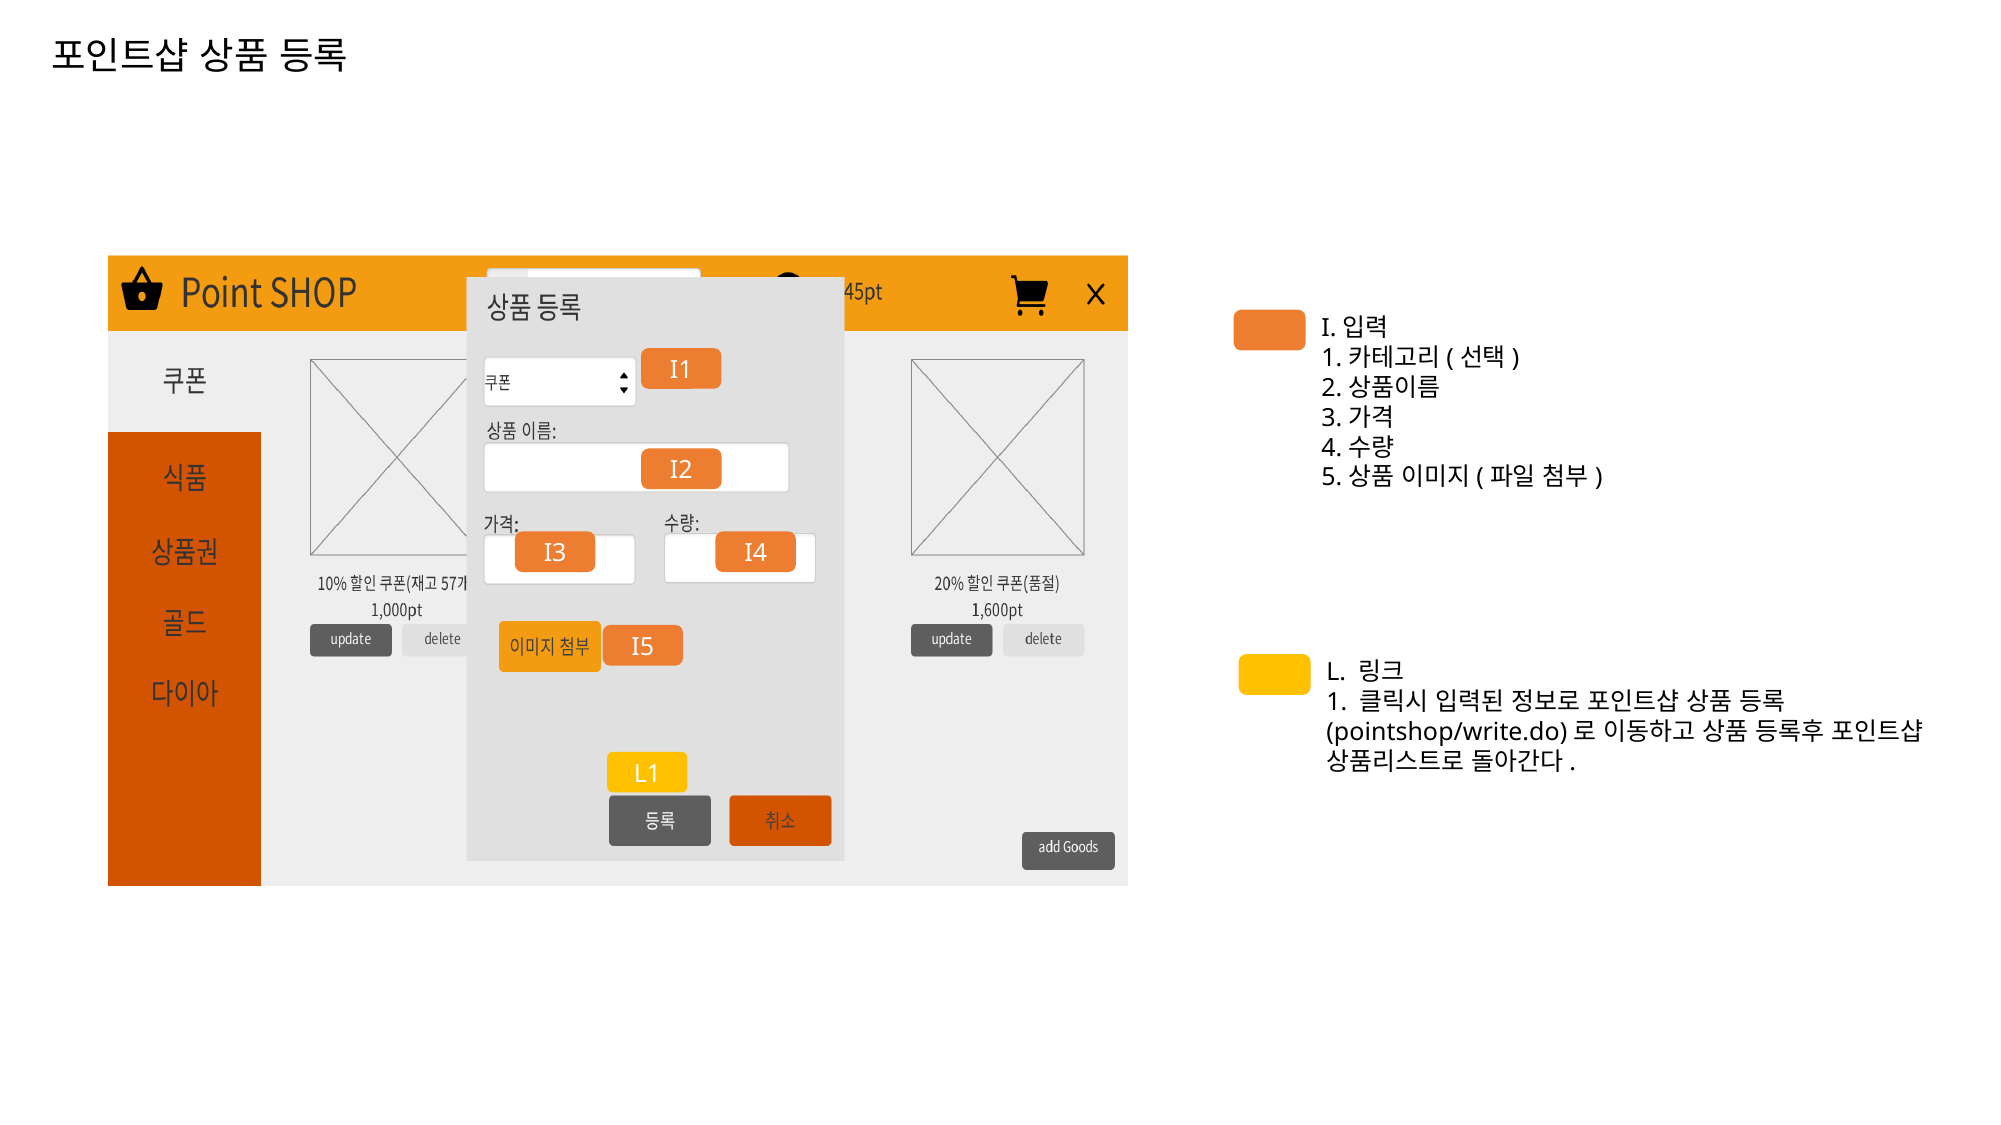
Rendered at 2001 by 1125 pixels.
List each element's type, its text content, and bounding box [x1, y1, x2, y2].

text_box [1234, 303, 1948, 501]
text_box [1239, 647, 1953, 785]
title 포인트샵 상품 등록 [36, 15, 1762, 99]
picture [6, 192, 1230, 949]
